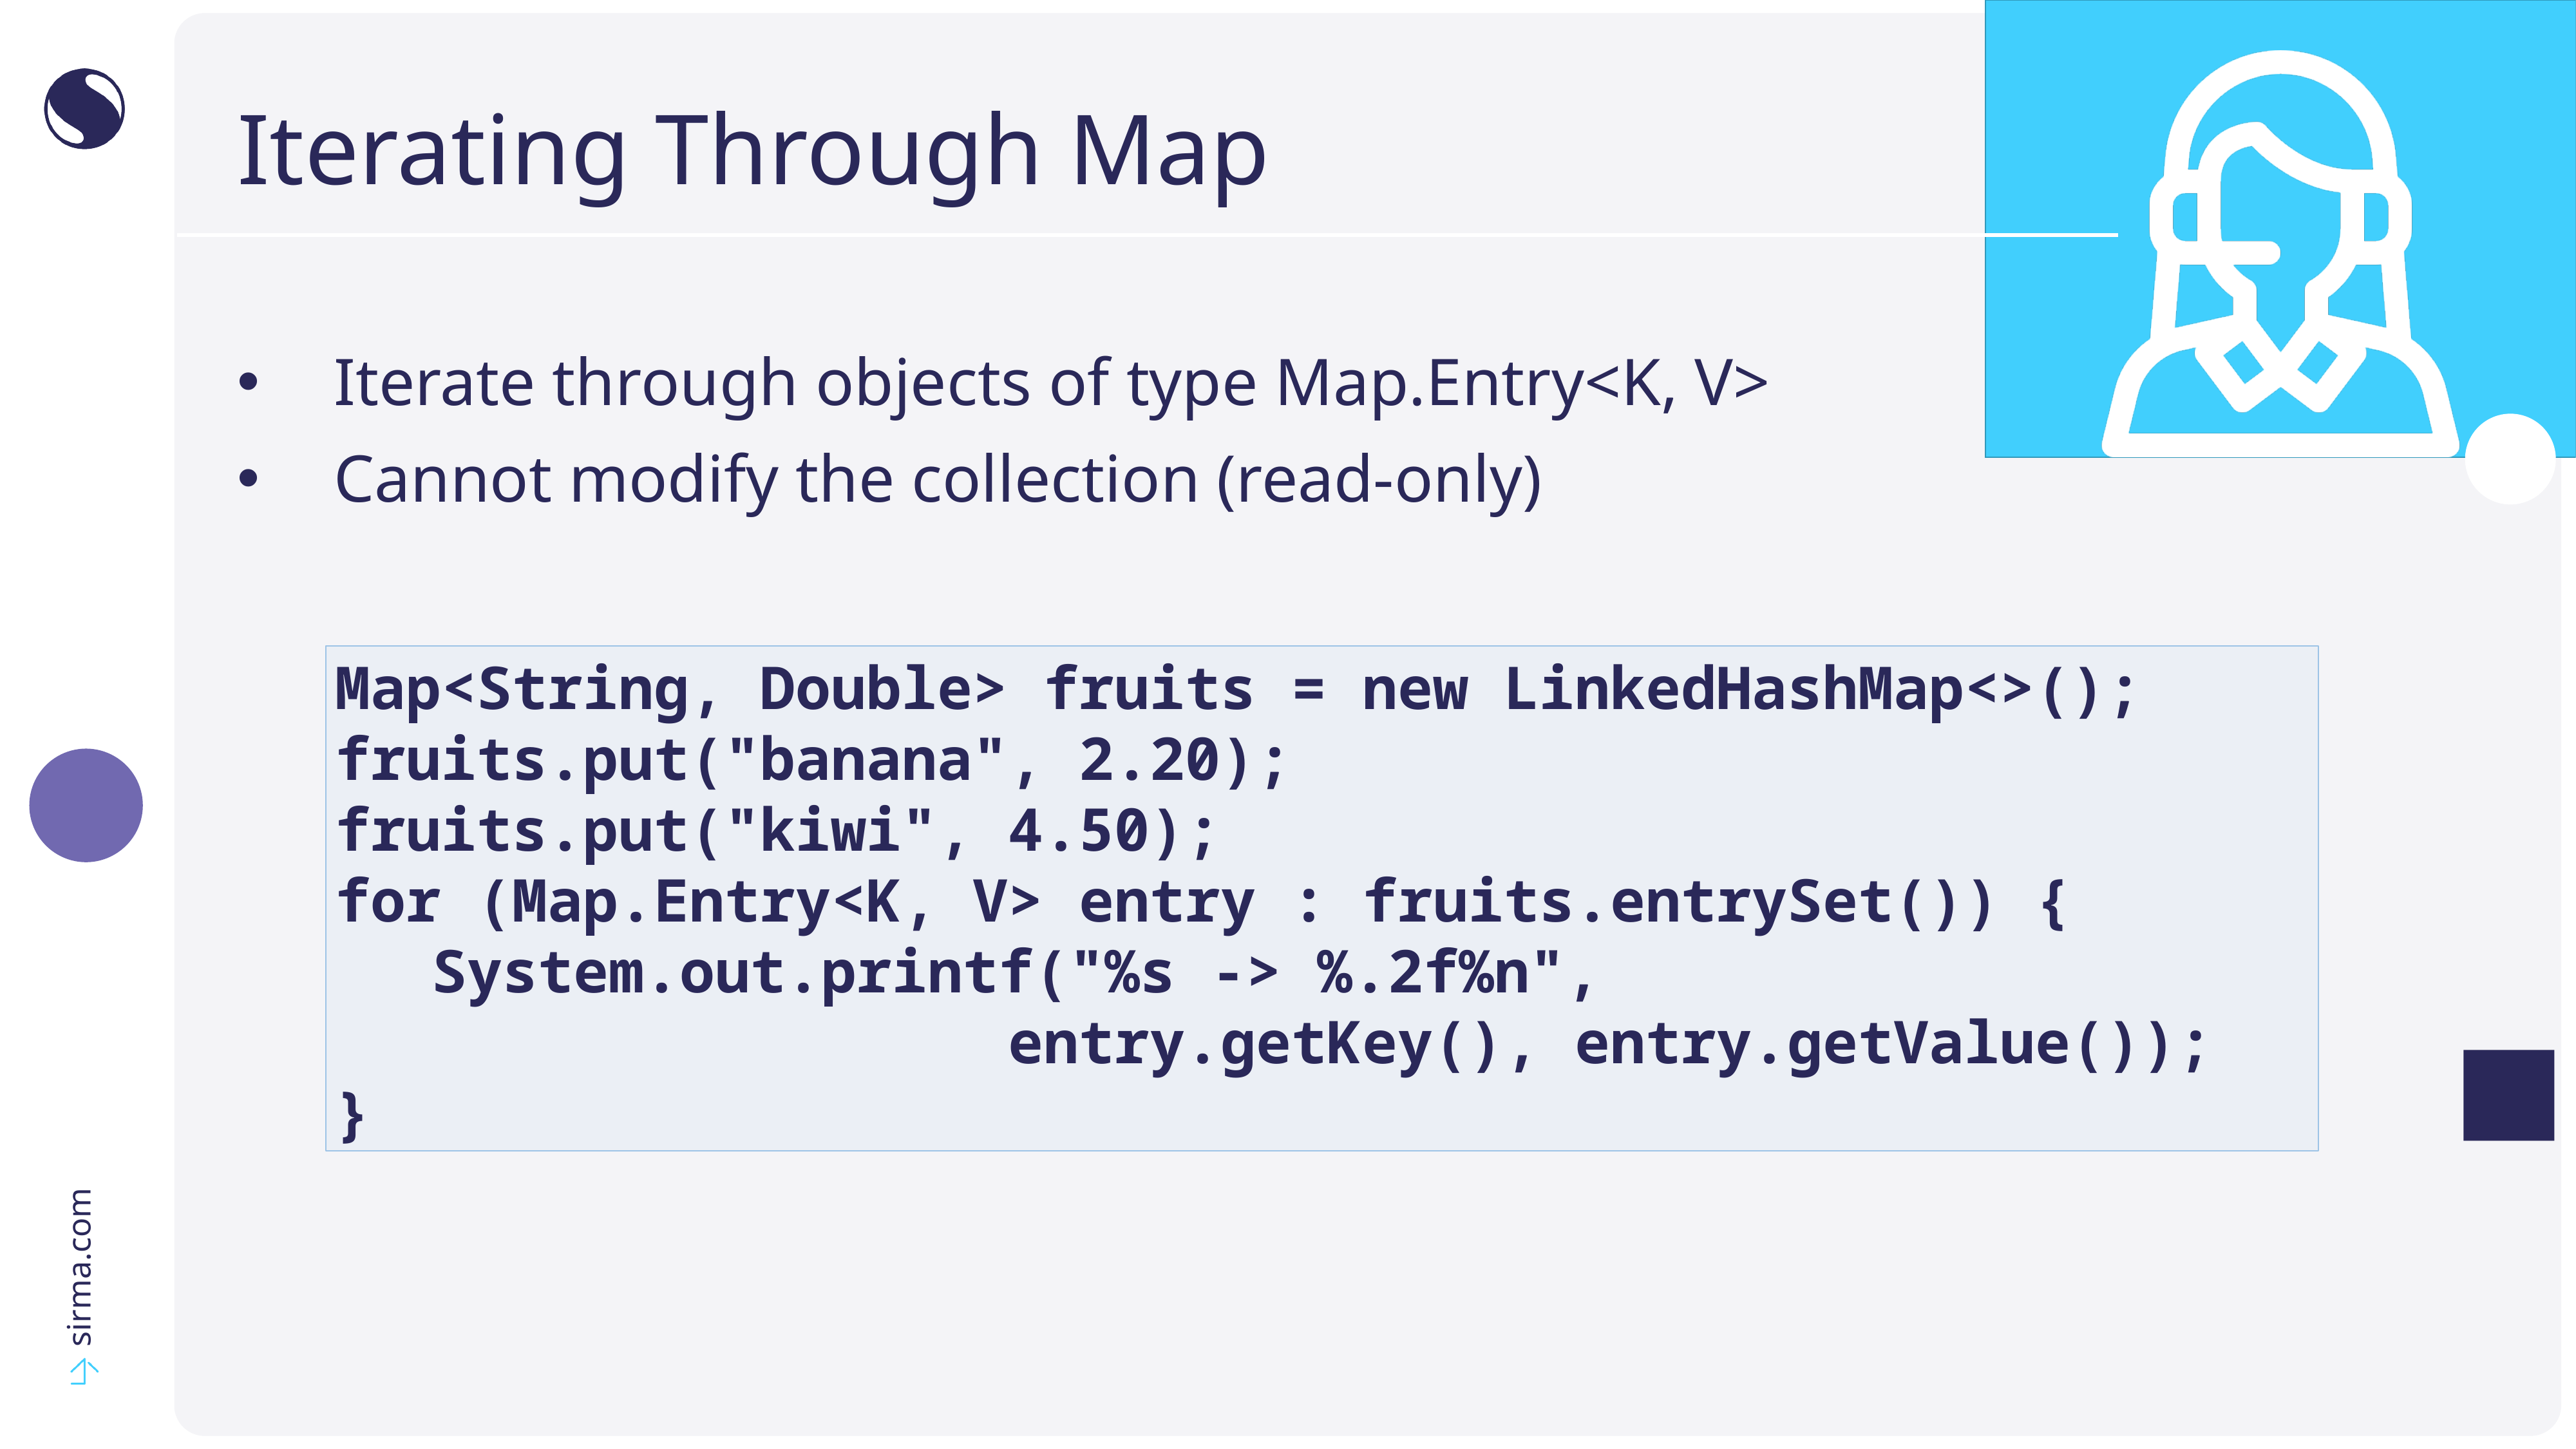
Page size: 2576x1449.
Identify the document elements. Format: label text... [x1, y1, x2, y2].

title Iterating Through Map [227, 77, 2118, 230]
picture [44, 68, 125, 149]
picture [70, 1358, 99, 1385]
picture [2077, 50, 2485, 457]
list Iterate through objects of type Map.Entry<K, V> Cannot modify the collection (read-only) [227, 345, 2448, 1342]
text_box Map<String, Double> fruits = new LinkedHashMap<>(); fruits.put("banana", 2.20); fruits.put("kiwi", 4.50); for (Map.Entry<K, V> entry : fruits.entrySet()) { System.out.printf("%s -> %.2f%n", entry.getKey(), entry.getValue()); } [326, 645, 2318, 1151]
